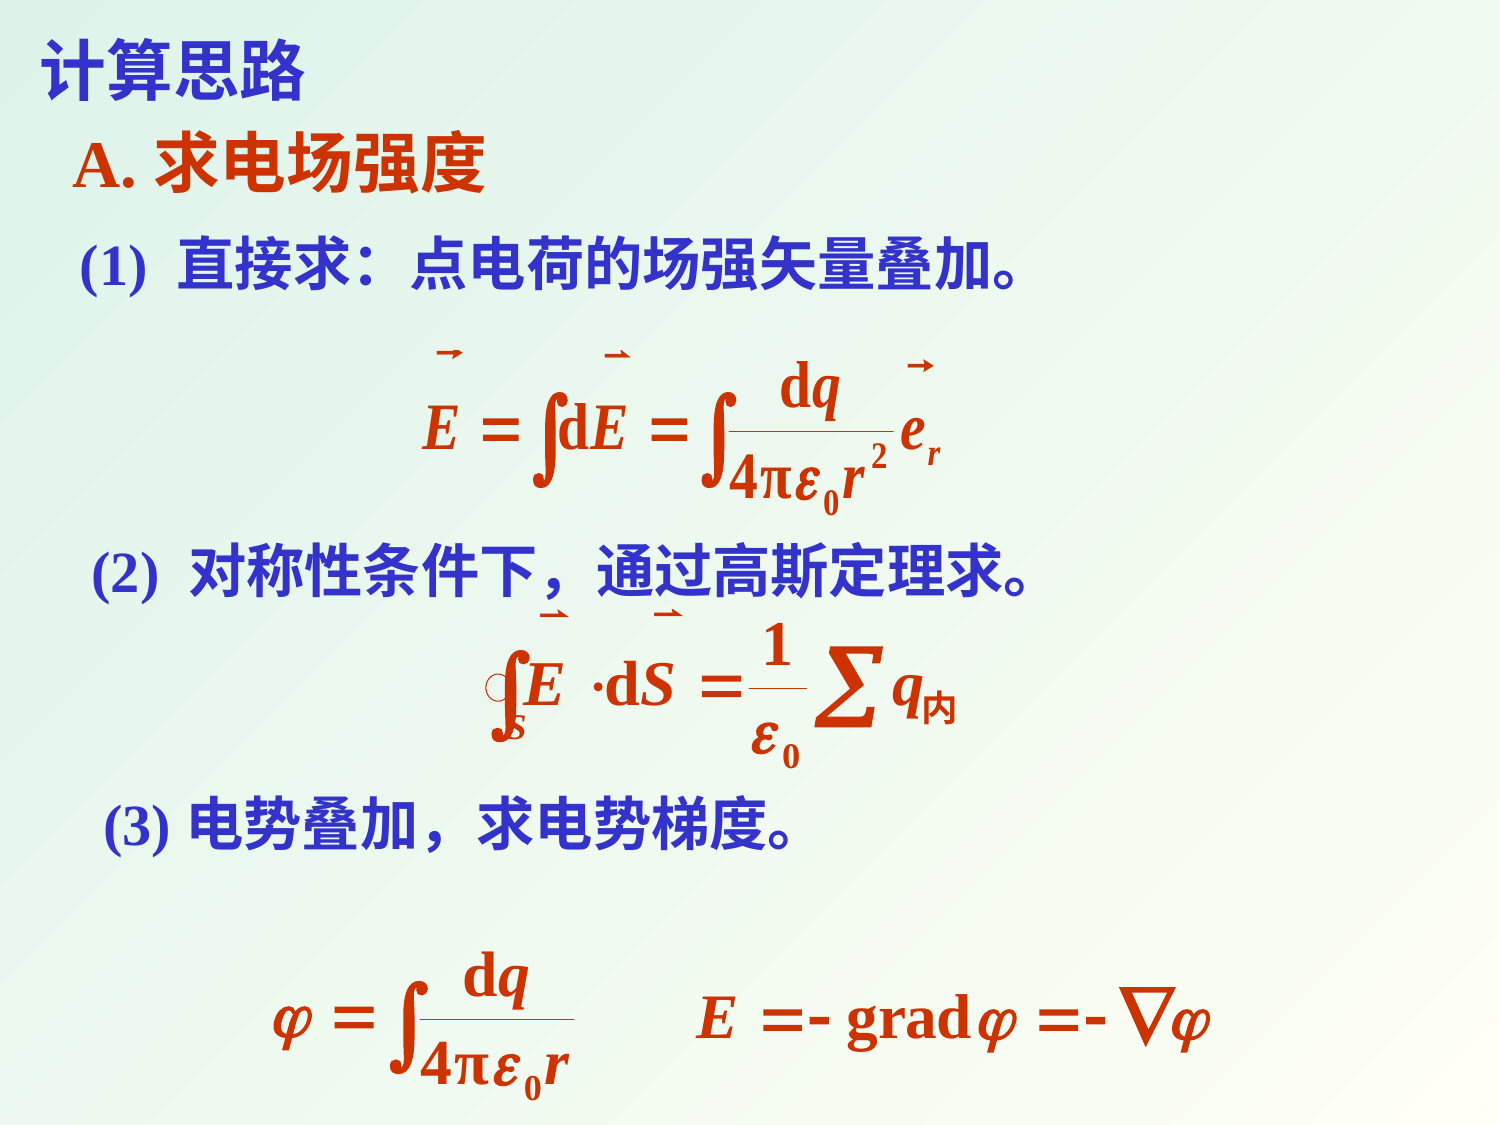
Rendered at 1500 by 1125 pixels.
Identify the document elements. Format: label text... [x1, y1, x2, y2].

text_box (1) 直接求：点电荷的场强矢量叠加。 [65, 220, 1365, 305]
text_box 计算思路 [24, 9, 613, 116]
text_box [416, 349, 951, 522]
text_box (3)电势叠加，求电势梯度。 [88, 779, 1469, 865]
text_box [478, 609, 965, 775]
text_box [270, 939, 580, 1107]
text_box A.求电场强度 [57, 112, 502, 208]
text_box (2) 对称性条件下，通过高斯定理求。 [76, 527, 1424, 612]
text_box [689, 979, 1216, 1057]
